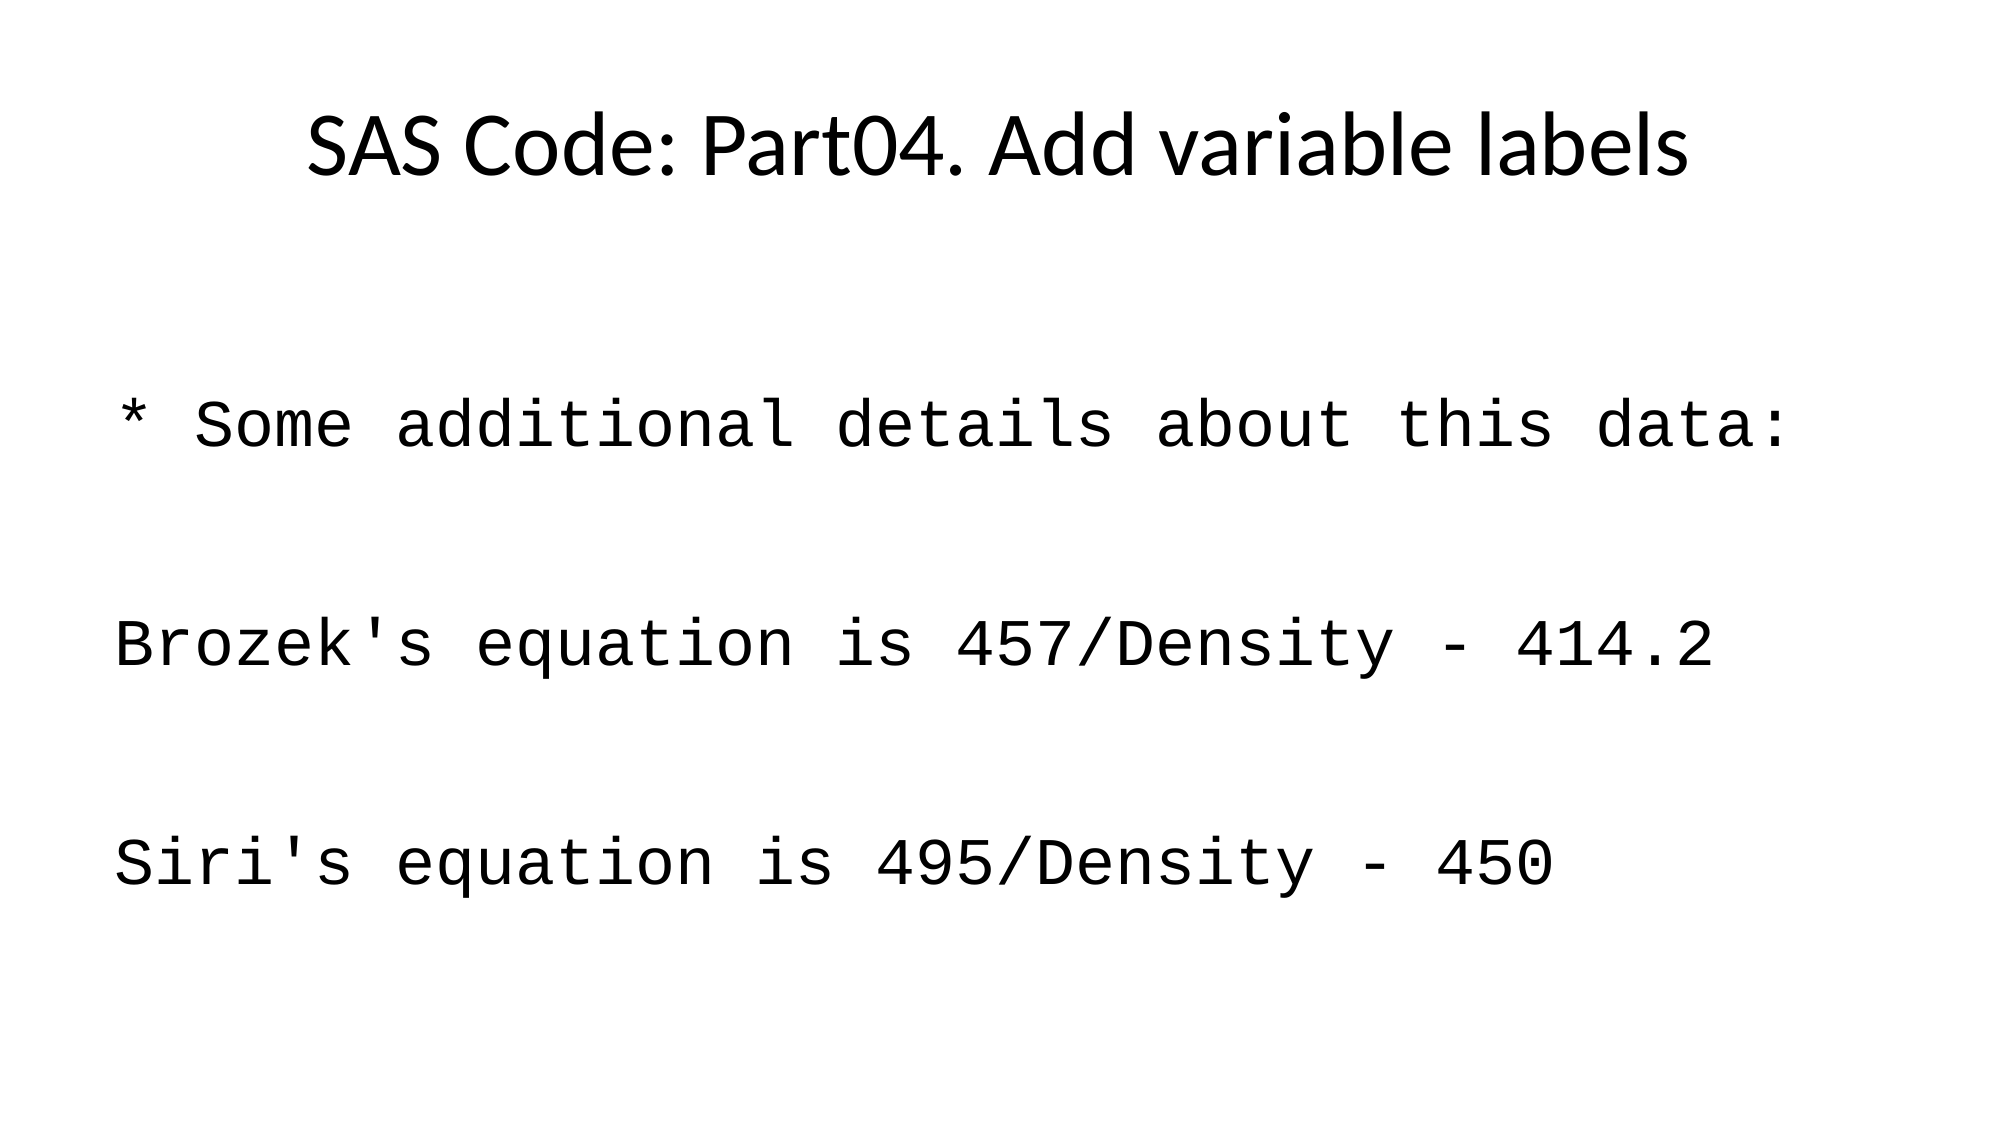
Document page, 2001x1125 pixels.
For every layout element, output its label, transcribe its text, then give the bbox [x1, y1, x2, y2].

list * Some additional details about this data: Brozek's equation is 457/Density - 414.2 Siri's equation is 495/Density - 450 [99, 262, 1900, 1005]
title SAS Code: Part04. Add variable labels [99, 45, 1900, 233]
